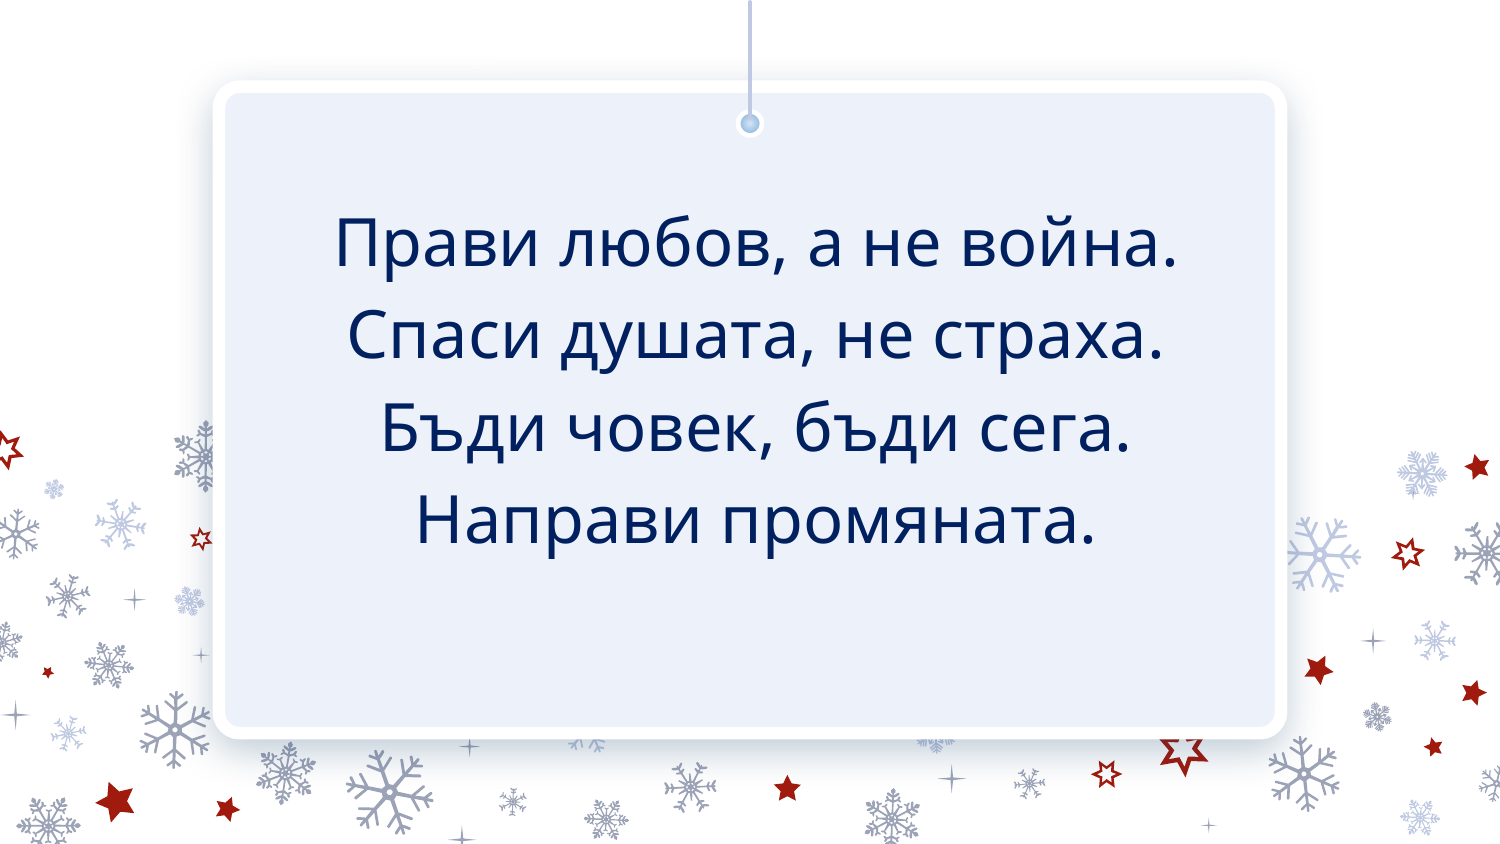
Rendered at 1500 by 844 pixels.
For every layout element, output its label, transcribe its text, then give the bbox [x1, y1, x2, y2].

text_box Прави любов, а не война. Спаси душата, не страха. Бъди човек, бъди сега. Направи промяната. [223, 184, 1288, 490]
